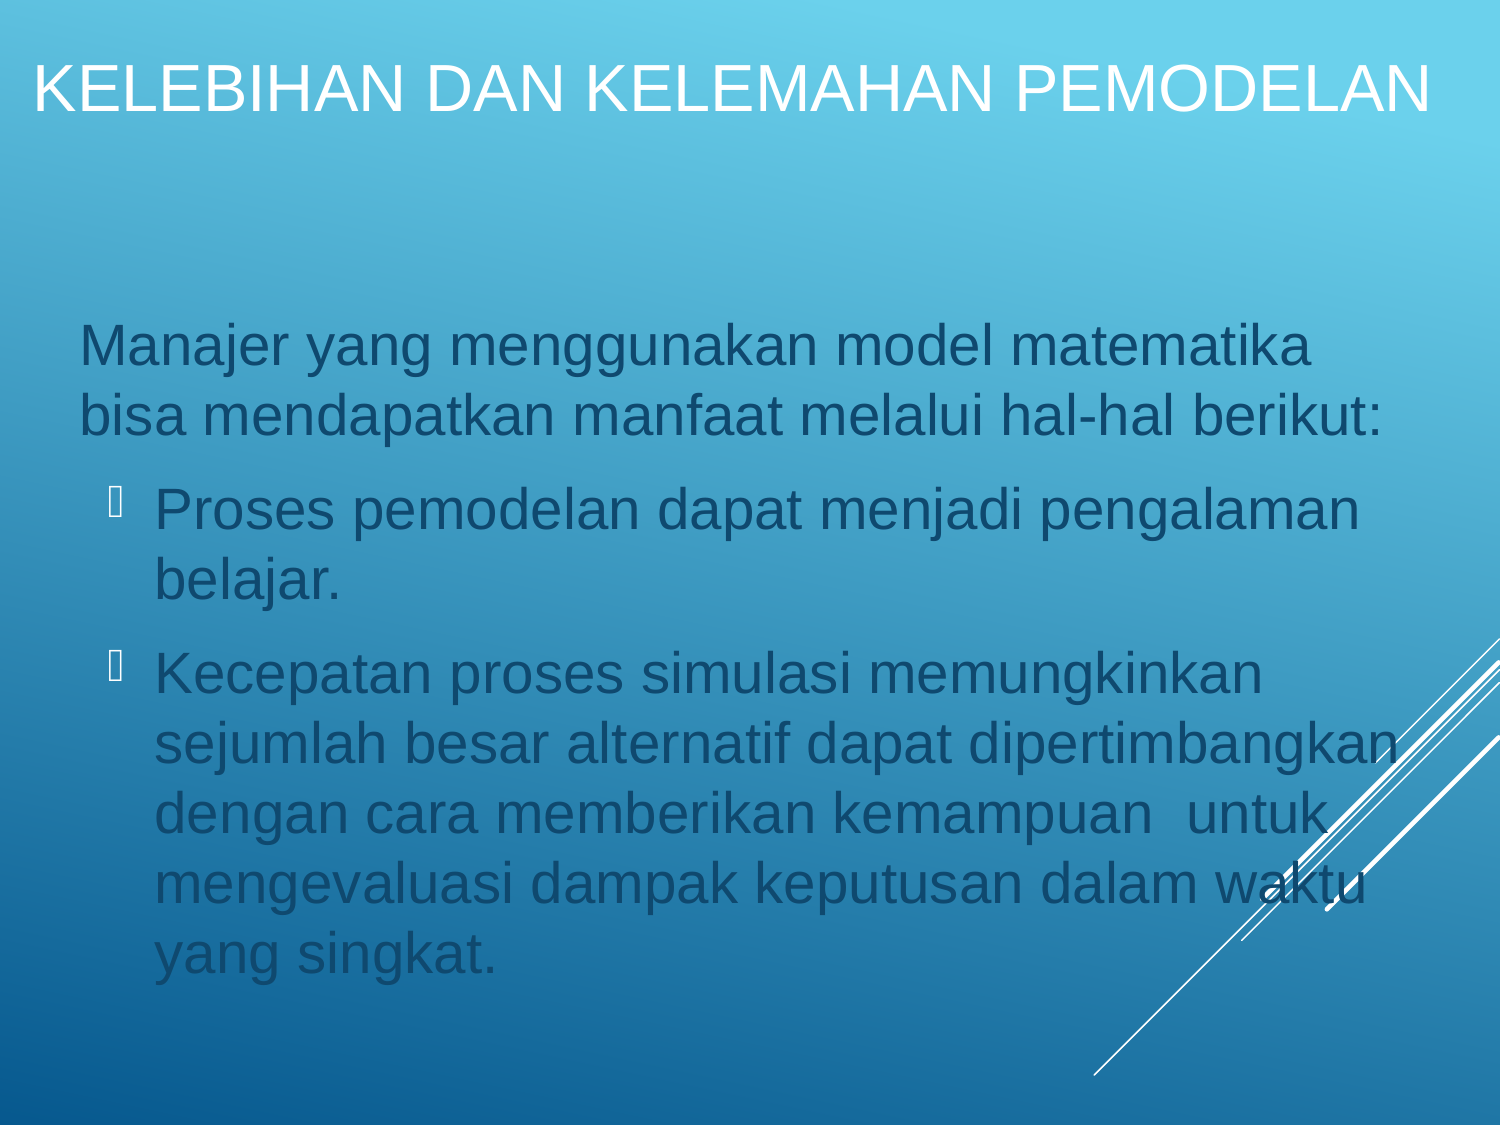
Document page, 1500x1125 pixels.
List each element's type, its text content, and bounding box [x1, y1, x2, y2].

title Kelebihan dan kelemahan Pemodelan [17, 0, 1495, 211]
list Manajer yang menggunakan model matematika bisa mendapatkan manfaat melalui hal-hal berikut: Proses pemodelan dapat menjadi pengalaman belajar. Kecepatan proses simulasi memungkinkan sejumlah besar alternatif dapat dipertimbangkan dengan cara memberikan kemampuan untuk mengevaluasi dampak keputusan dalam waktu yang singkat. [17, 196, 1447, 1097]
